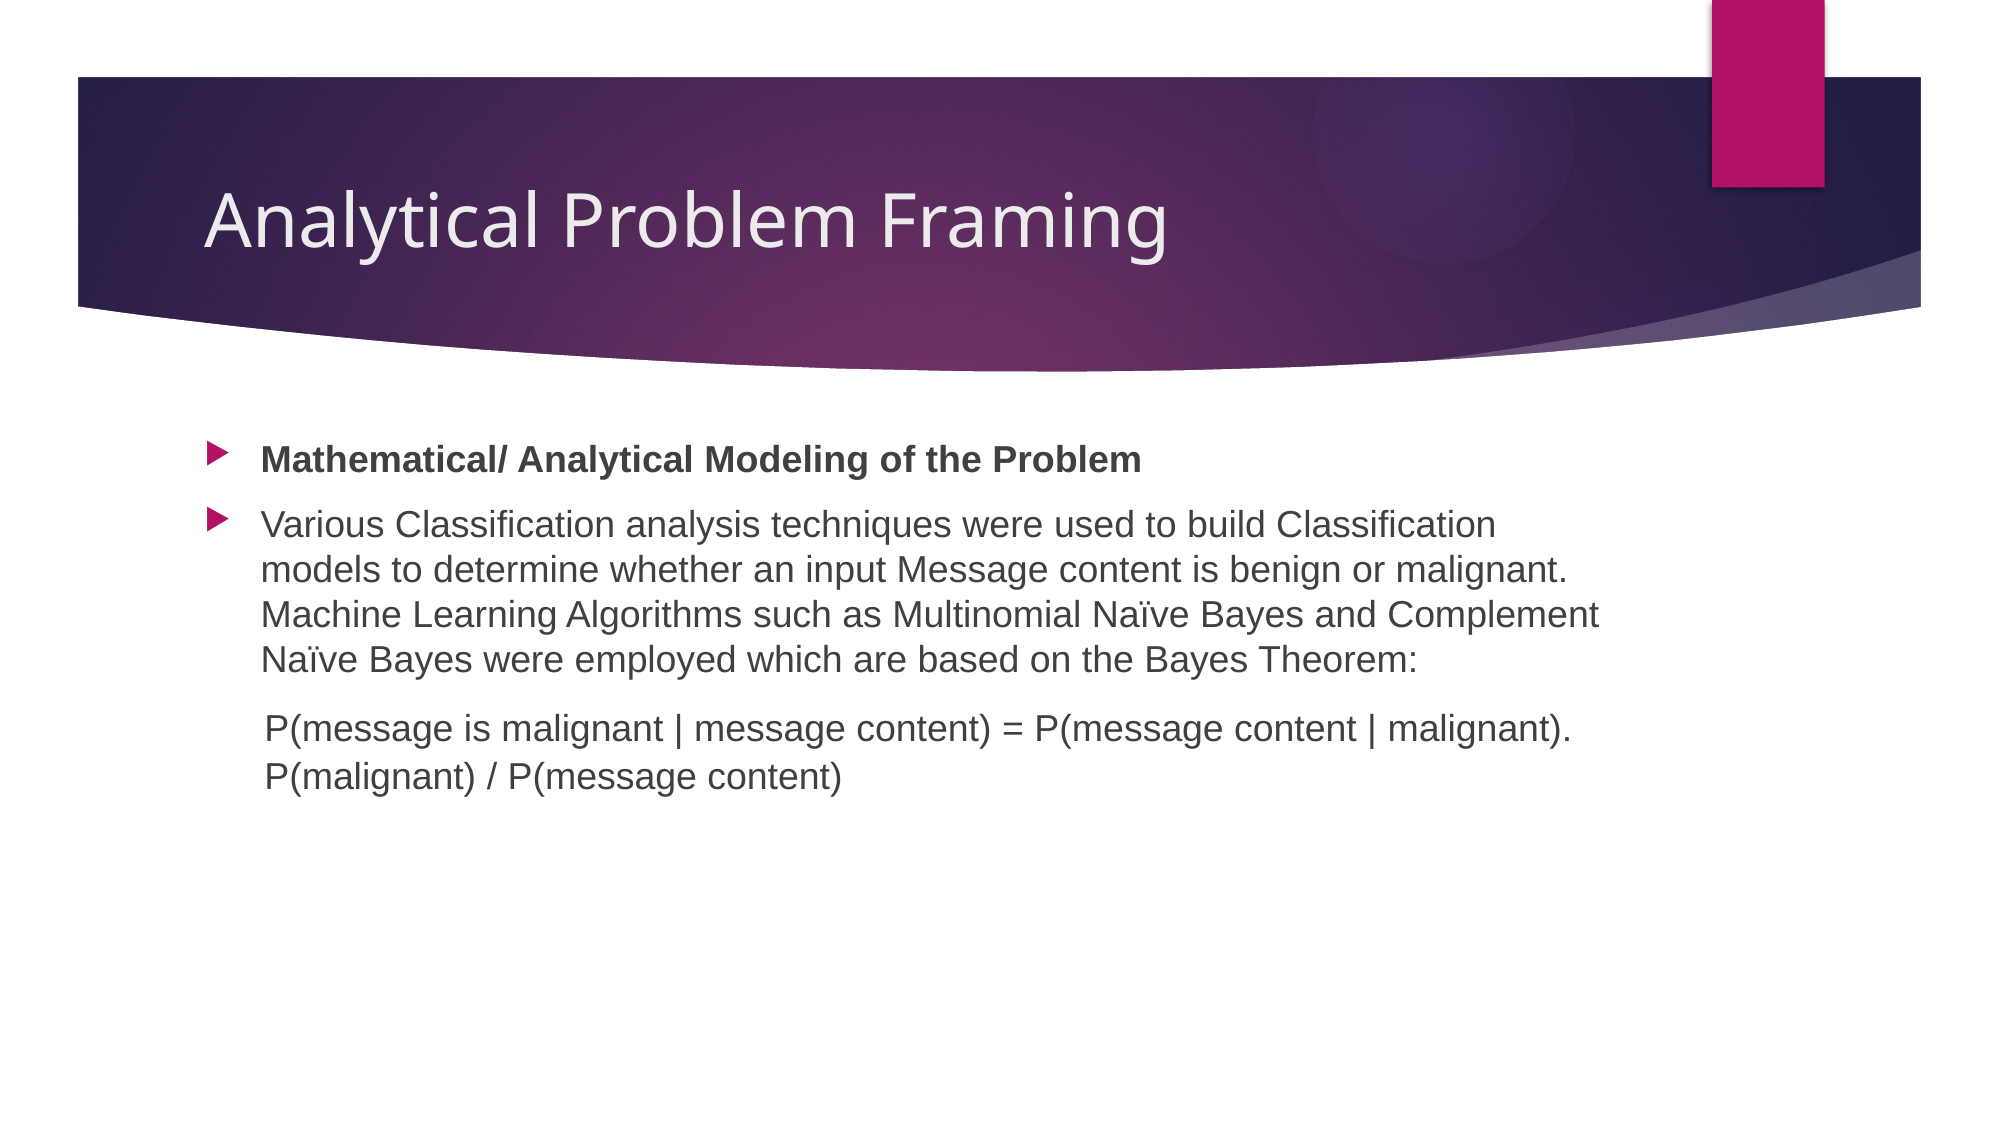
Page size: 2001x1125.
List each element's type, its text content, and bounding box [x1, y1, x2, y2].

title Analytical Problem Framing [189, 159, 1627, 276]
list Mathematical/ Analytical Modeling of the Problem Various Classification analysis techniques were used to build Classification models to determine whether an input Message content is benign or malignant. Machine Learning Algorithms such as Multinomial Naïve Bayes and Complement Naïve Bayes were employed which are based on the Bayes Theorem: P(message is malignant | message content) = P(message content | malignant). P(malignant) / P(message content) [189, 427, 1638, 988]
